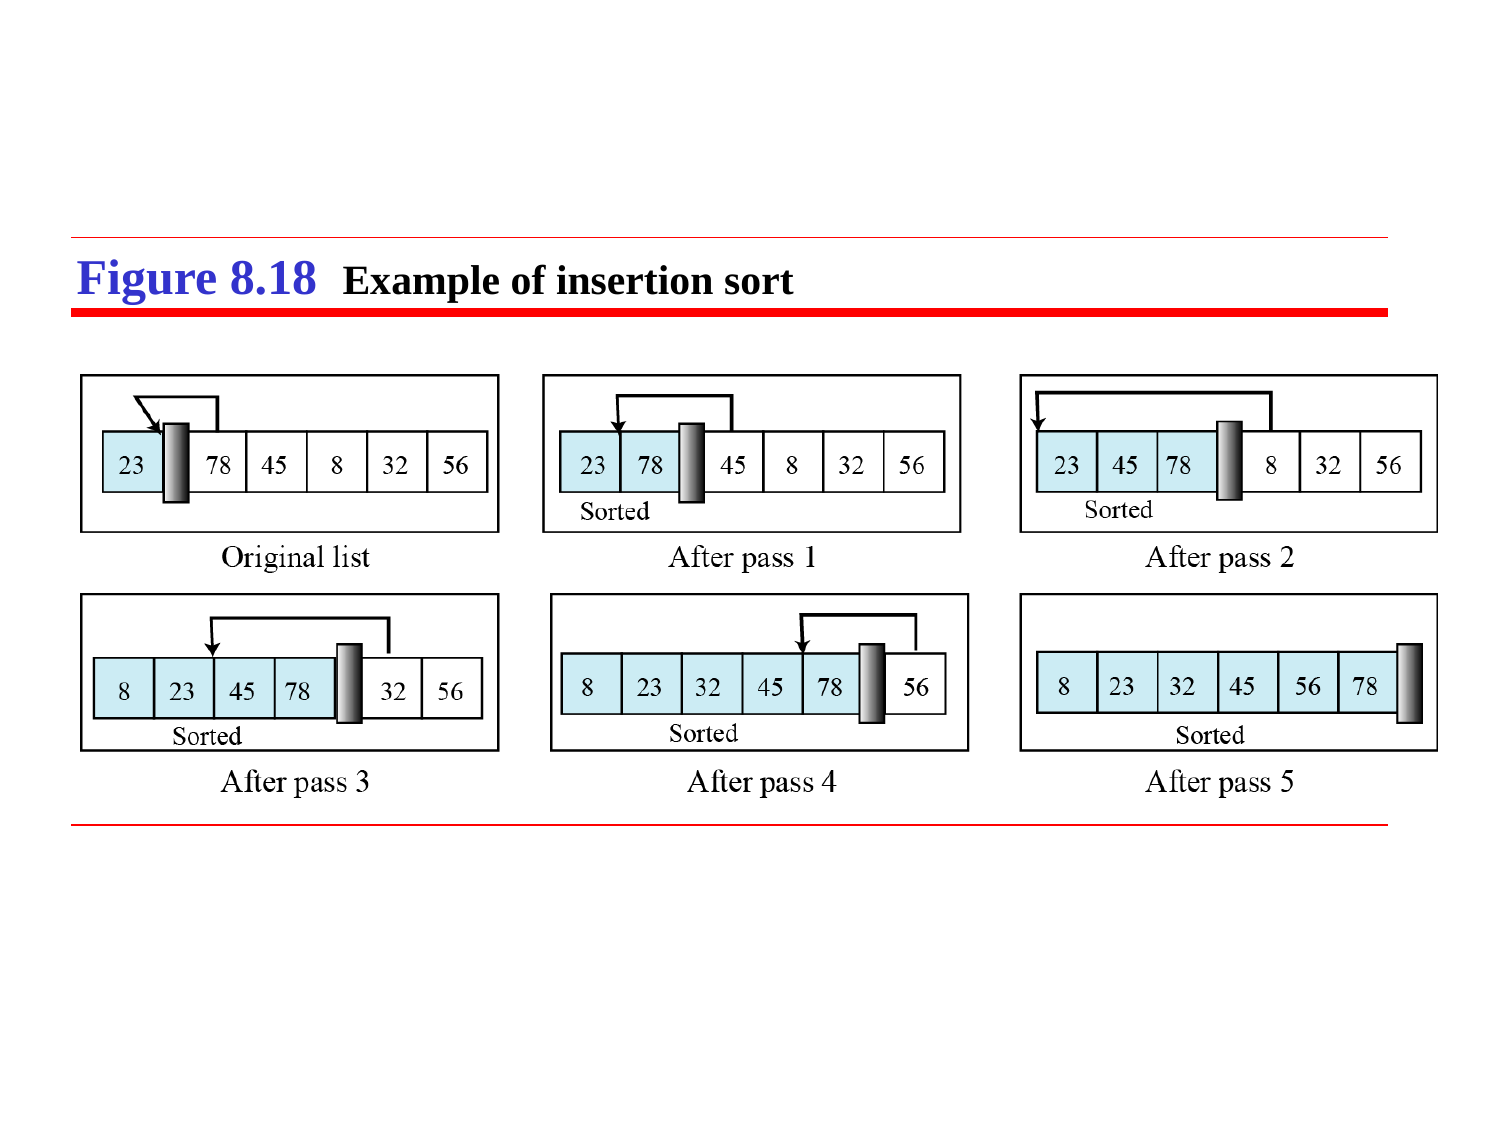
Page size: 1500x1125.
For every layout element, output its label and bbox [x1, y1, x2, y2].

text_box [62, 237, 1438, 825]
